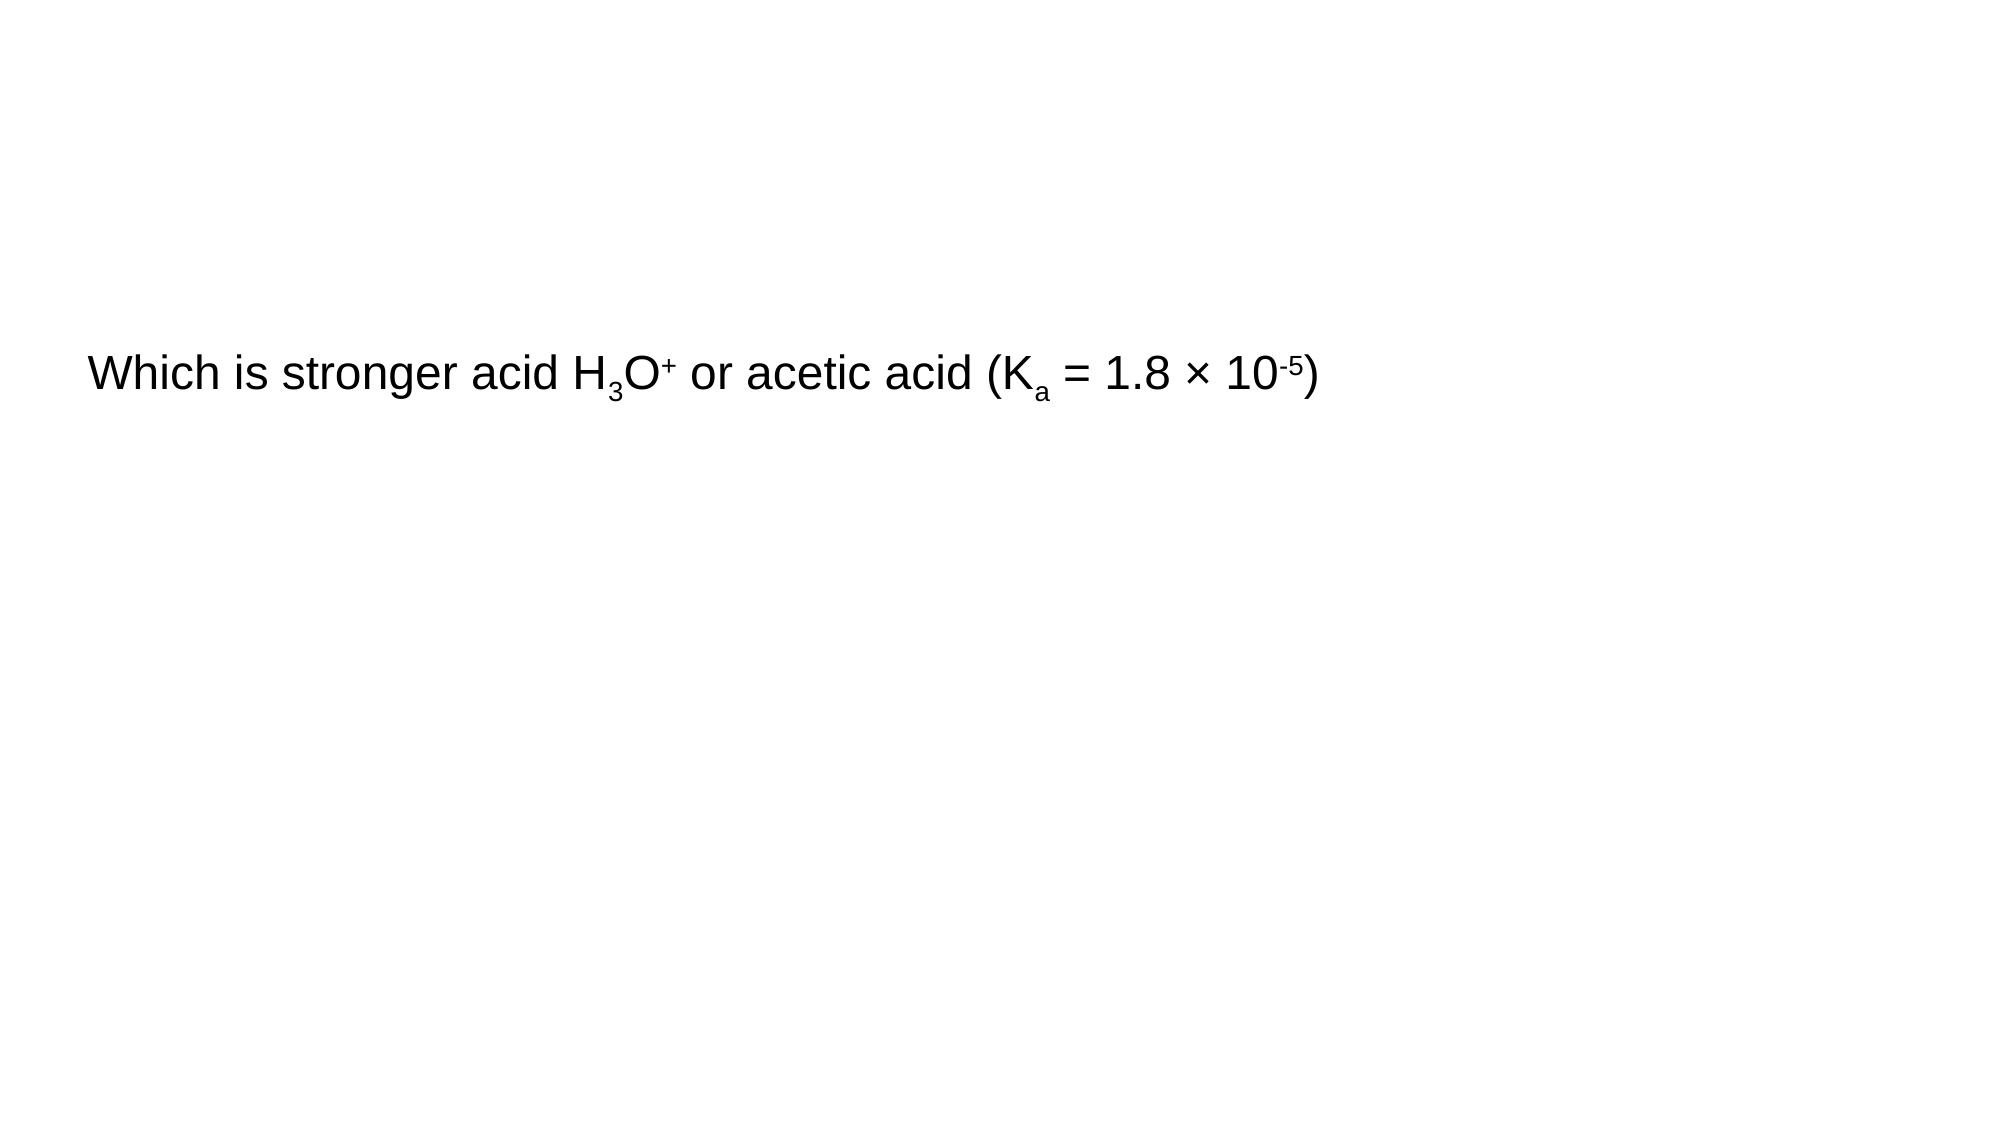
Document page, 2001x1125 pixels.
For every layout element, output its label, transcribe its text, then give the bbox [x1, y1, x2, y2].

text_box Which is stronger acid H3O+ or acetic acid (Ka = 1.8 × 10-5) [72, 334, 1803, 415]
